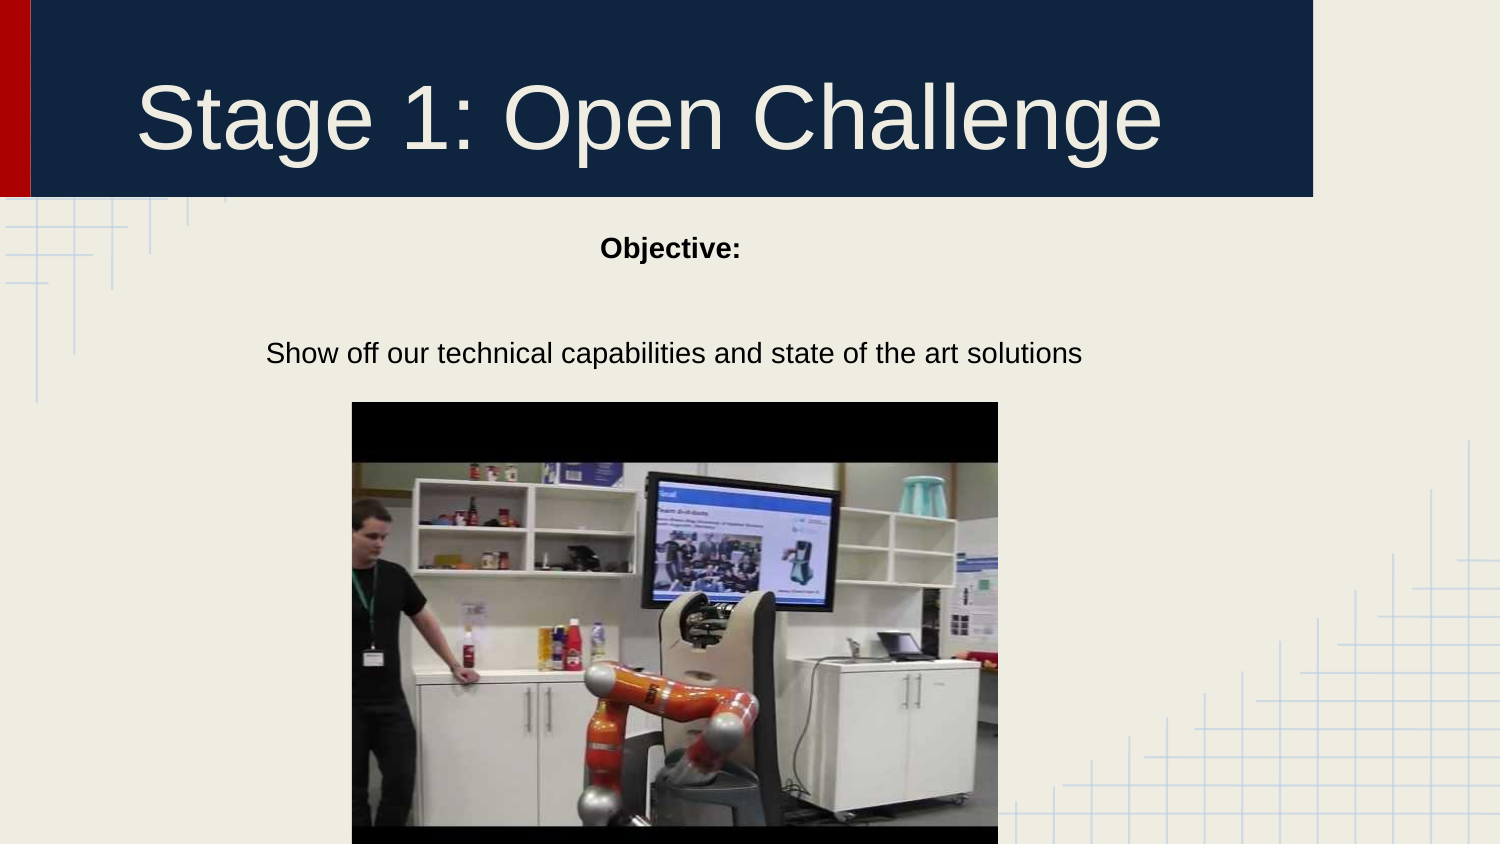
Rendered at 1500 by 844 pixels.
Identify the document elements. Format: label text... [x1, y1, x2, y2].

text_box Objective: Show off our technical capabilities and state of the art solutions [234, 214, 1116, 403]
text_box [351, 402, 998, 844]
title Stage 1: Open Challenge [75, 16, 1276, 183]
